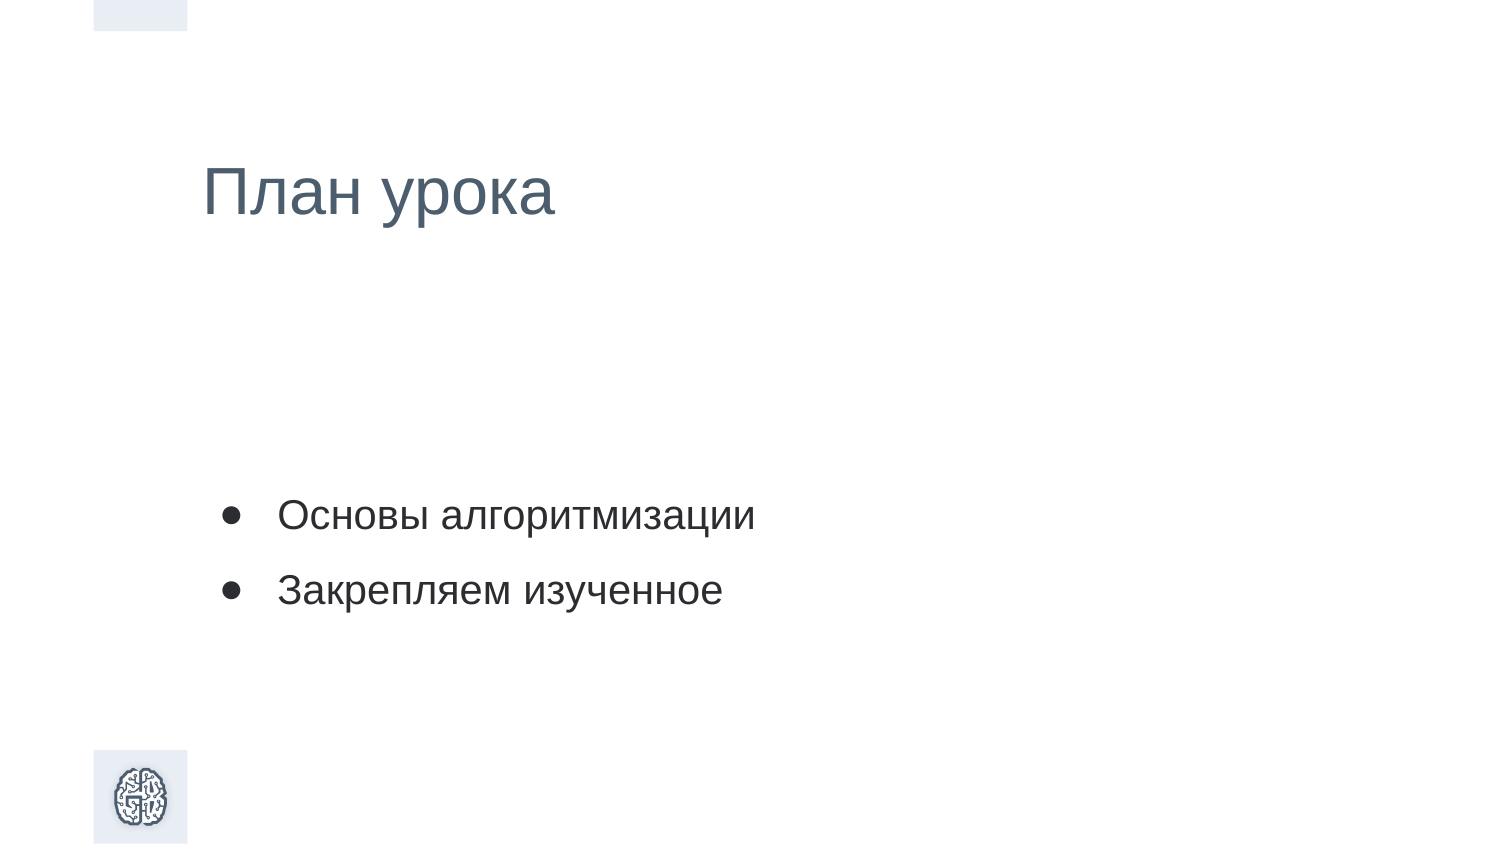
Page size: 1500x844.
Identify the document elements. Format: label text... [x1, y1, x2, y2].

text_box План урока [187, 93, 1312, 282]
picture [106, 760, 175, 834]
text_box Основы алгоритмизации Закрепляем изученное [187, 326, 1312, 750]
